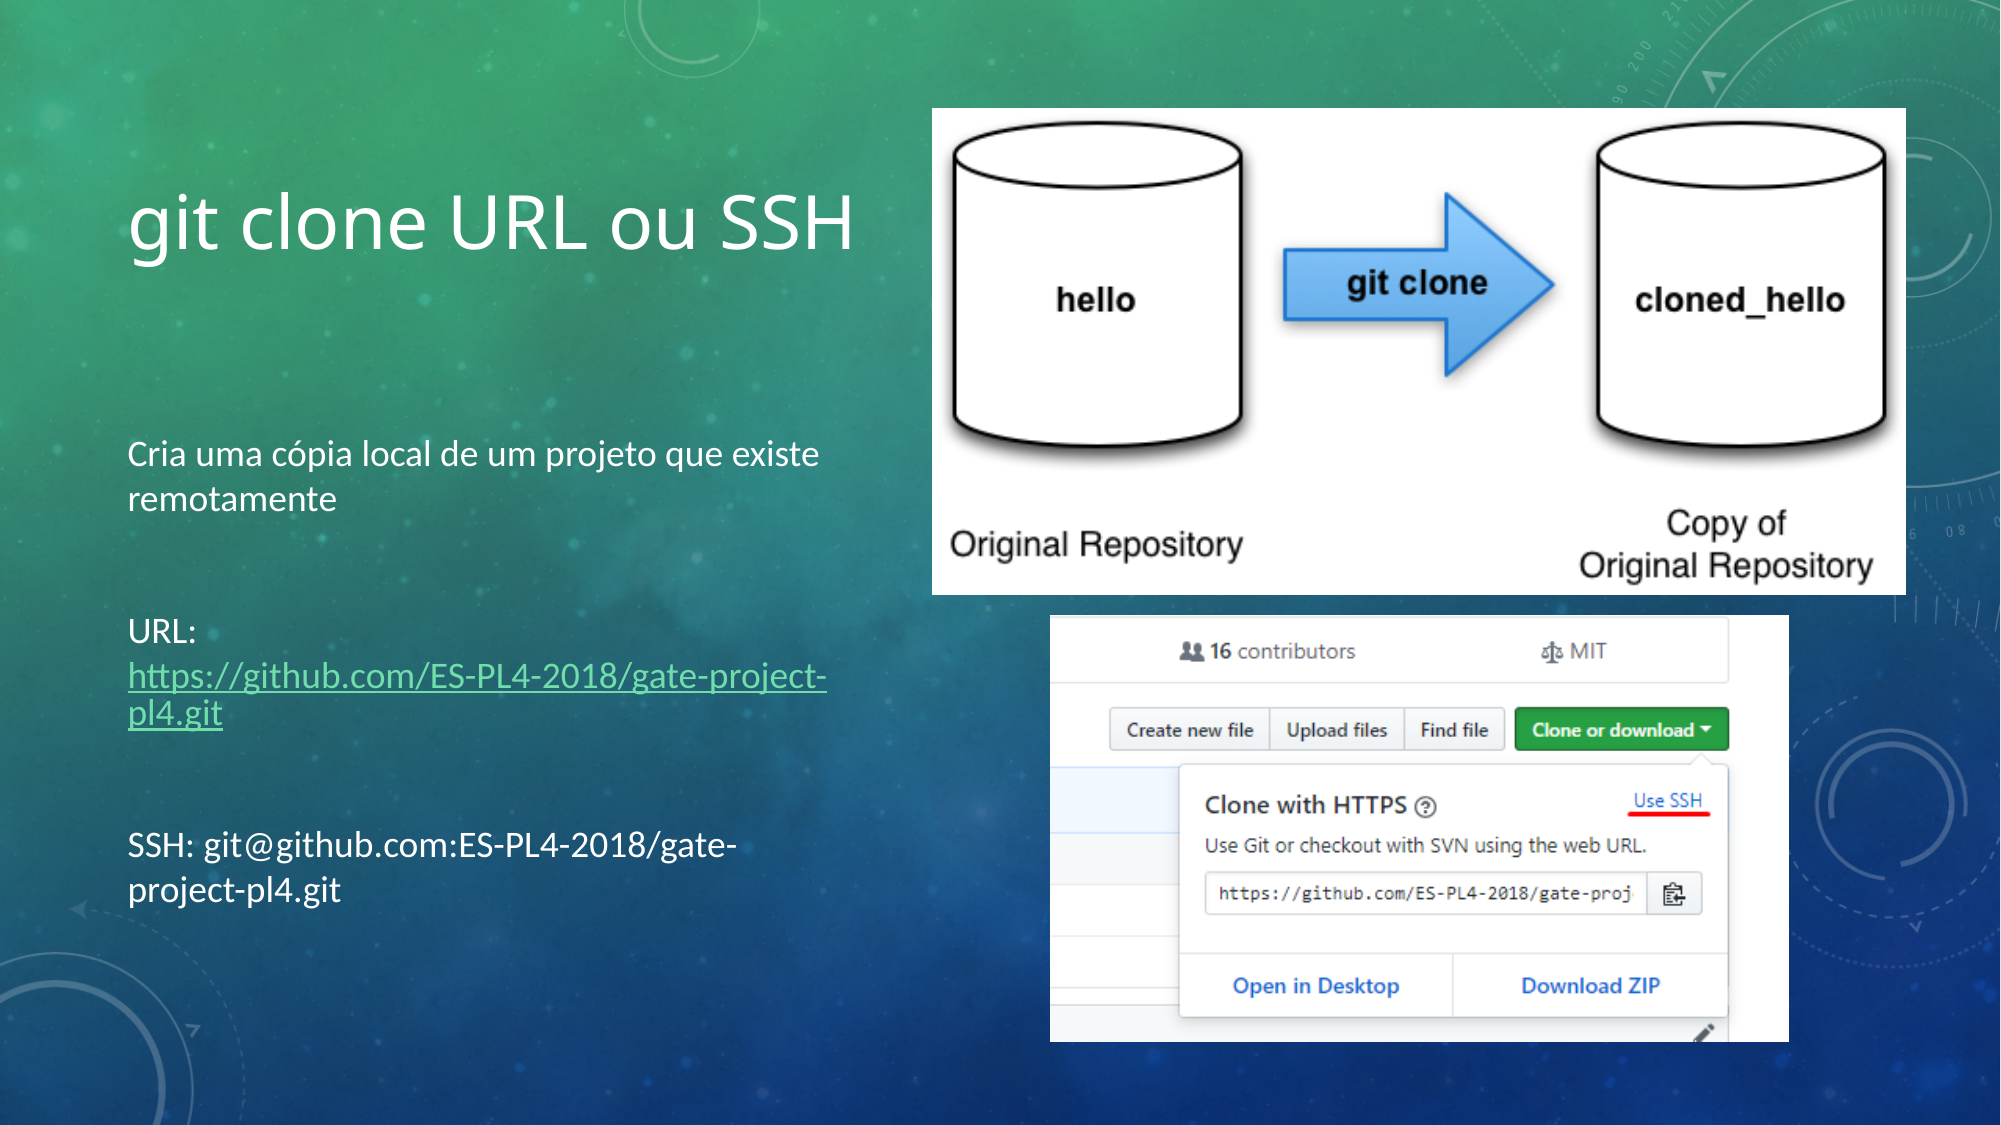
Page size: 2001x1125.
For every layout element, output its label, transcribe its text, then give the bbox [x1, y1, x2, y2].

list Cria uma cópia local de um projeto que existe remotamente URL: https://github.com/ES-PL4-2018/gate-project-pl4.git SSH: git@github.com:ES-PL4-2018/gate-project-pl4.git [112, 351, 851, 950]
picture [0, 0, 2001, 1125]
title git clone URL ou SSH [112, 99, 1775, 339]
